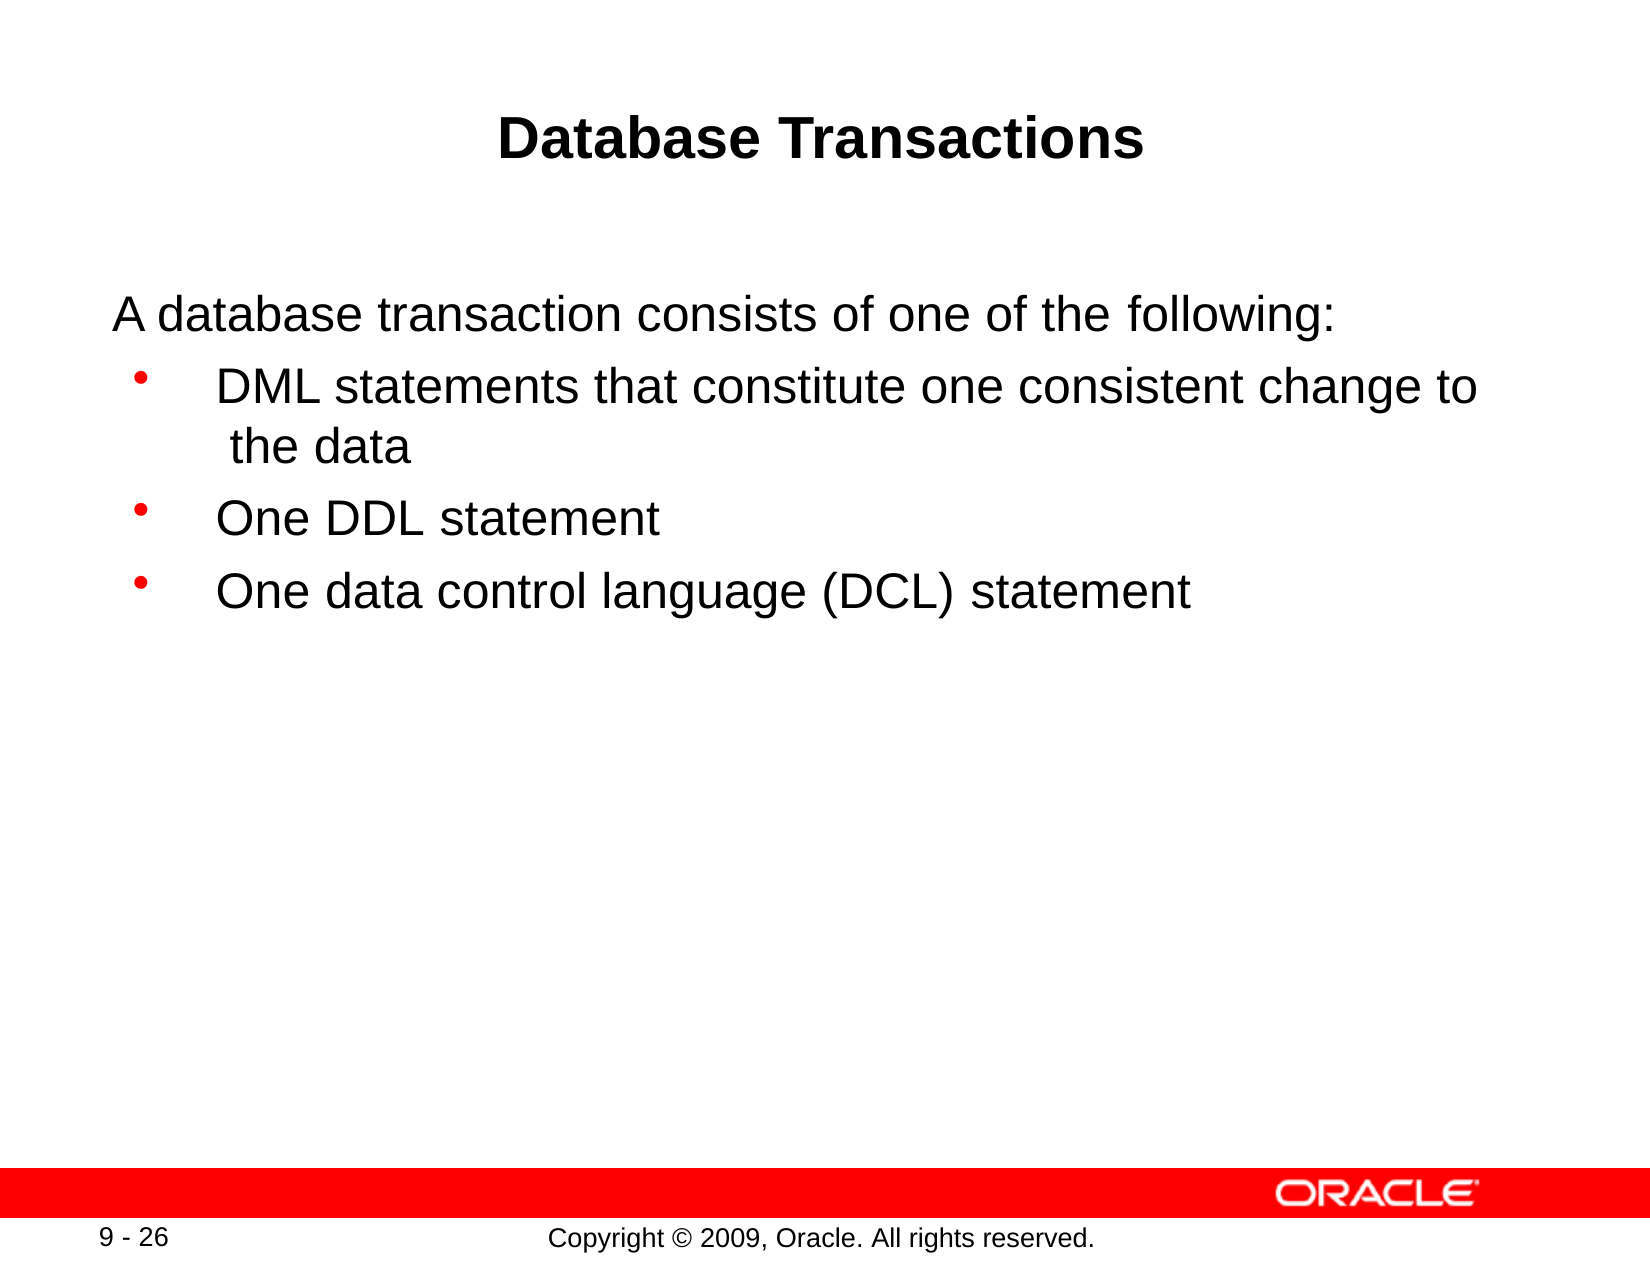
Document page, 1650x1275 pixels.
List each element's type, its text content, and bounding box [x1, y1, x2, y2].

title Database Transactions [495, 96, 1153, 266]
footer Copyright © 2009, Oracle. All rights reserved. [545, 1220, 1103, 1275]
slide_number 9 - 26 [96, 1219, 174, 1275]
picture [0, 1168, 1650, 1218]
text_box A database transaction consists of one of the following: DML statements that constitute one consistent change to the data One DDL statement One data control language (DCL) statement [110, 266, 1489, 619]
